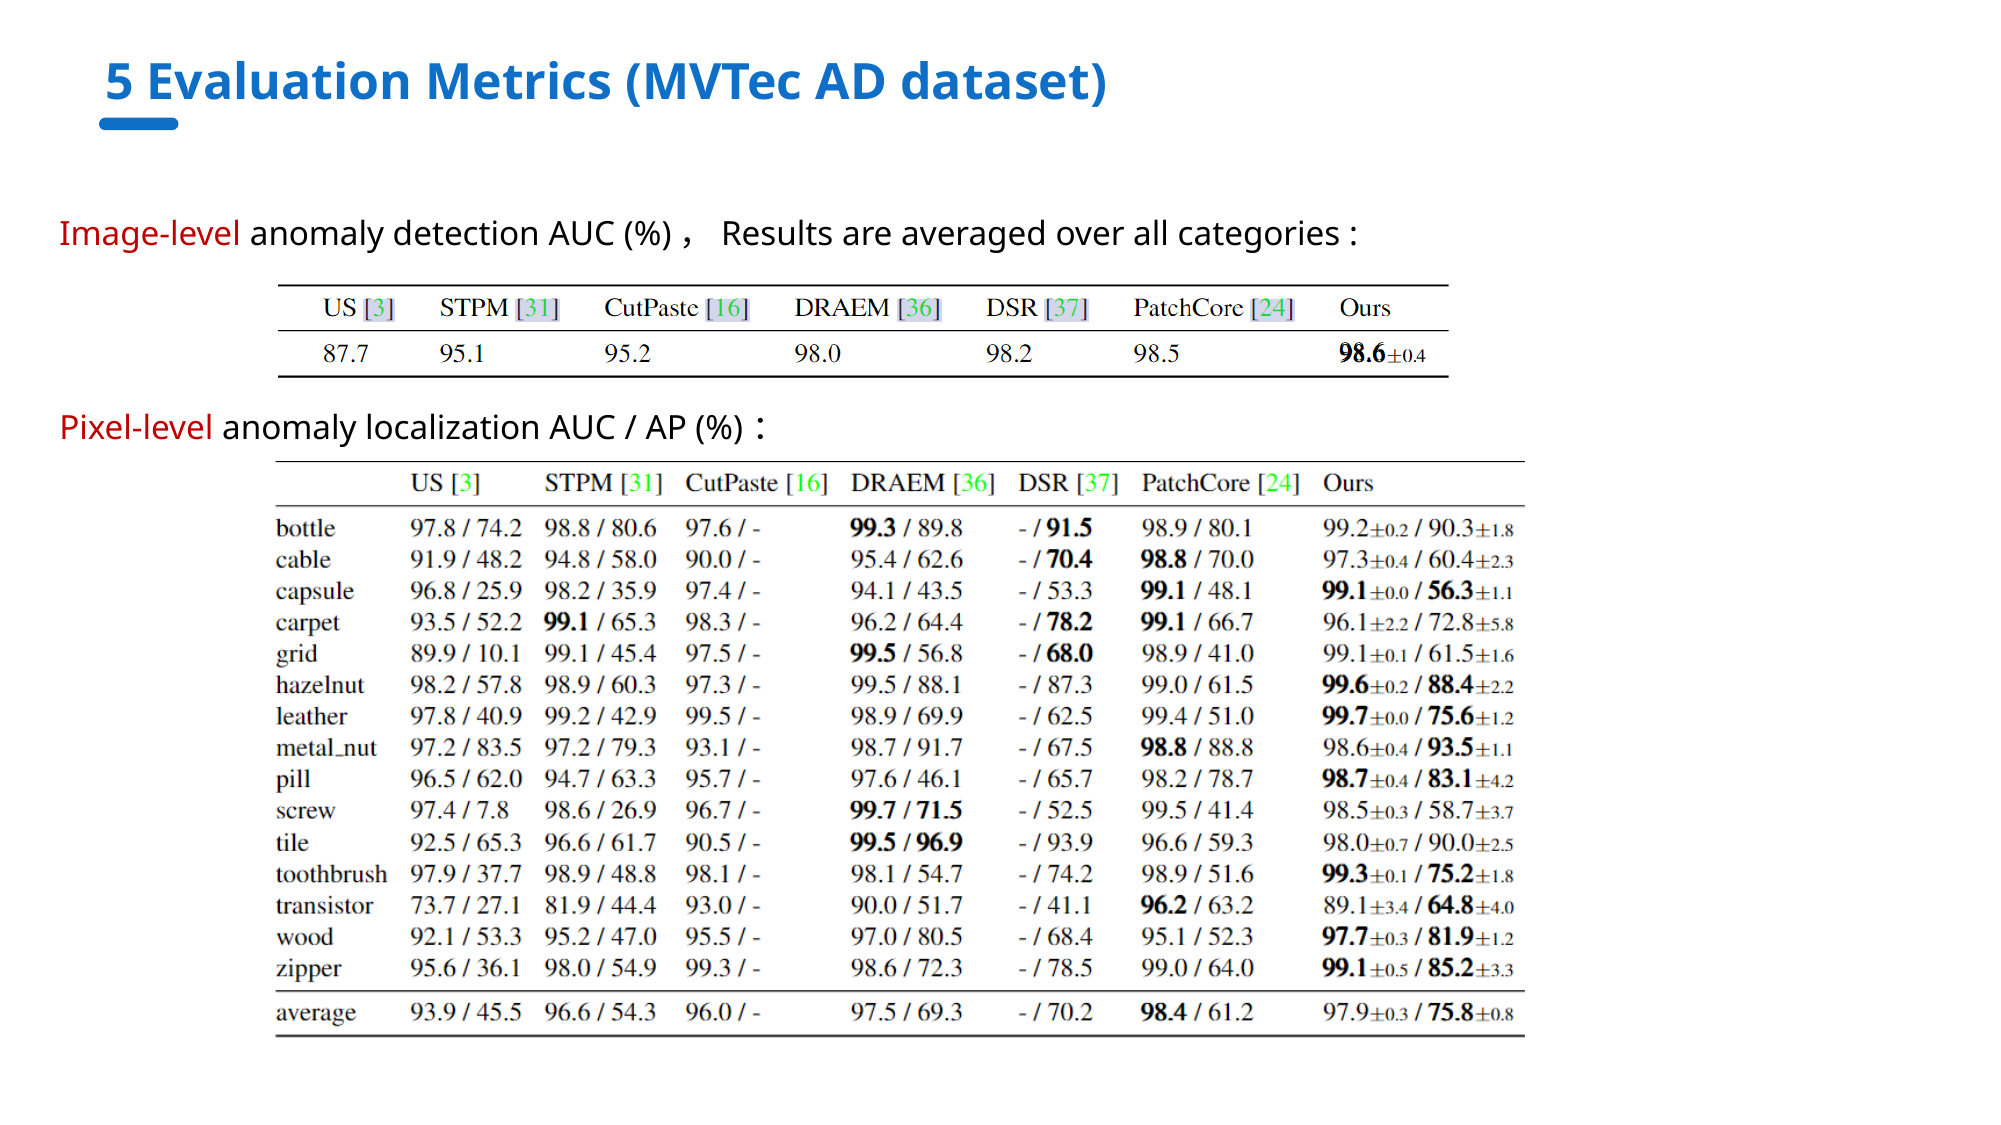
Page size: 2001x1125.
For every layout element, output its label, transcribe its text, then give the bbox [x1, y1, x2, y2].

text_box Image-level anomaly detection AUC (%)，Results are averaged over all categories : [44, 204, 1558, 260]
text_box Pixel-level anomaly localization AUC / AP (%)： [44, 398, 1045, 454]
picture [265, 461, 1525, 1046]
text_box 5 Evaluation Metrics (MVTec AD dataset) [90, 42, 1477, 117]
picture [265, 265, 1454, 392]
text_box [97, 116, 180, 132]
